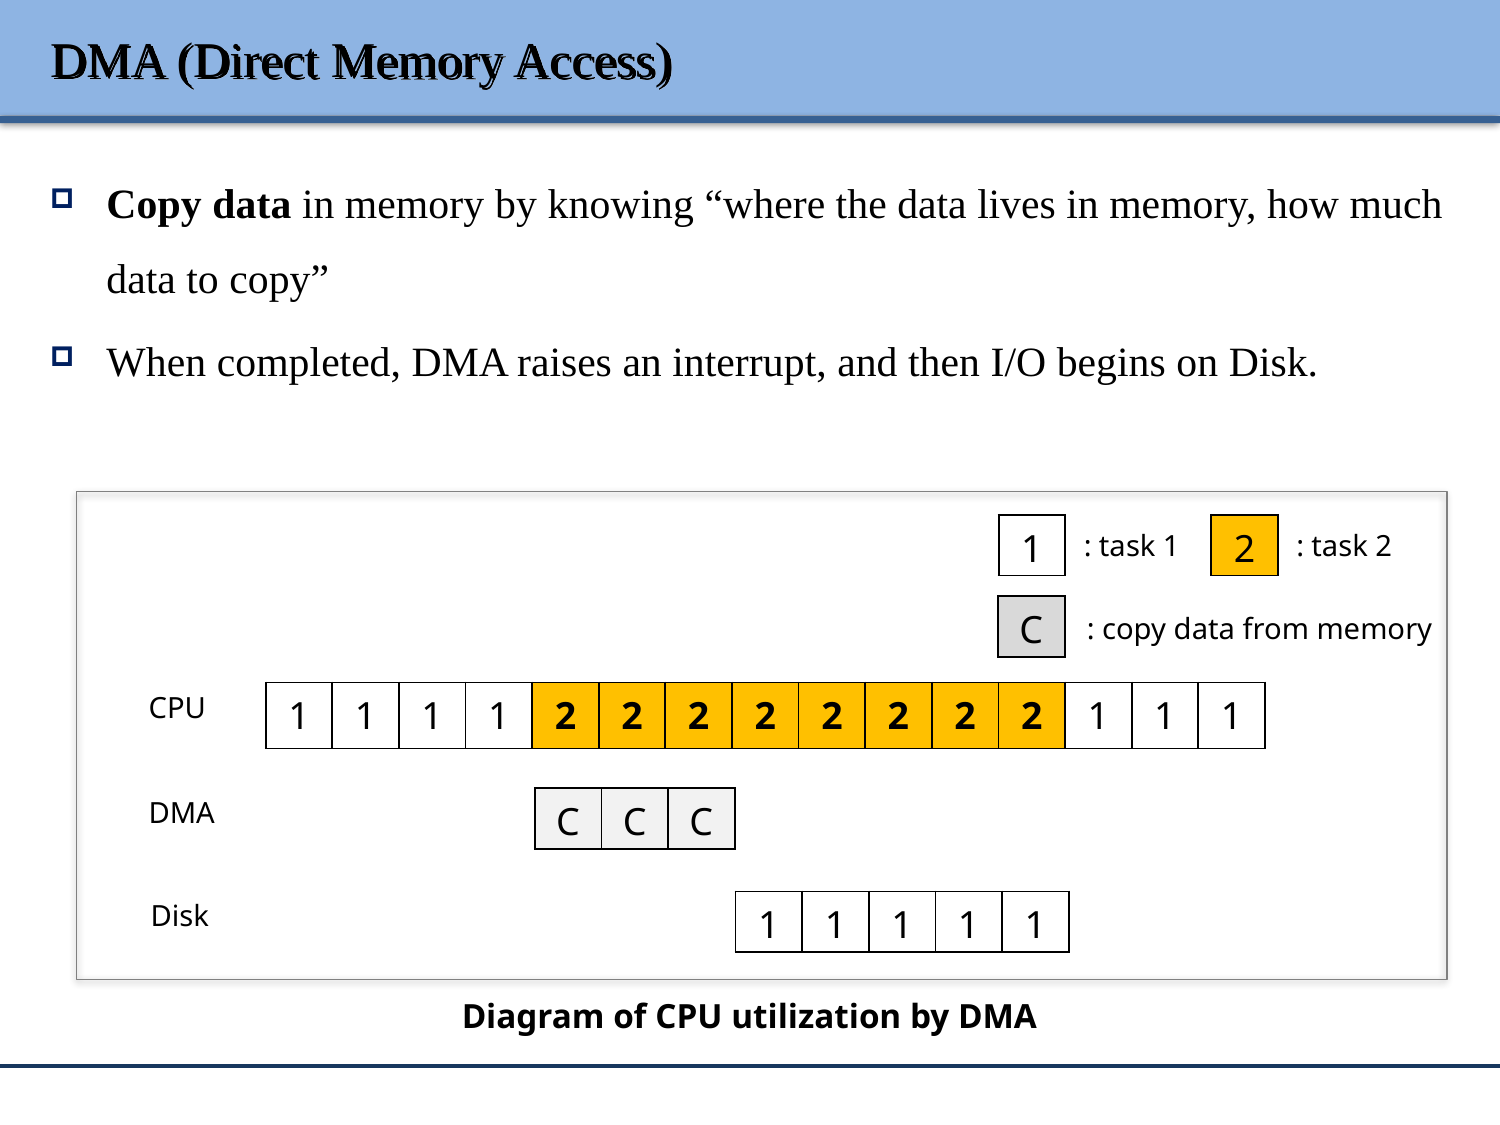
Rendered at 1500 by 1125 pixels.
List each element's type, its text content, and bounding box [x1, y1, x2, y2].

table_header 1 [1000, 516, 1064, 575]
text_box : task 1 [1068, 520, 1210, 570]
table_header C [536, 789, 601, 848]
text_box : copy data from memory [1072, 603, 1471, 653]
title DMA (Direct Memory Access) [34, 8, 1477, 106]
text_box [74, 489, 1450, 983]
text_box Disk [135, 889, 256, 940]
text_box : task 2 [1281, 520, 1412, 570]
table_header 2 [1212, 516, 1277, 575]
list Copy data in memory by knowing “where the data lives in memory, how much data to copy” When completed, DMA raises an interrupt, and then I/O begins on Disk. [34, 144, 1477, 835]
table_header C [999, 597, 1064, 656]
text_box Diagram of CPU utilization by DMA [348, 991, 1152, 1043]
table_header C [602, 789, 667, 848]
table_header C [669, 789, 734, 848]
